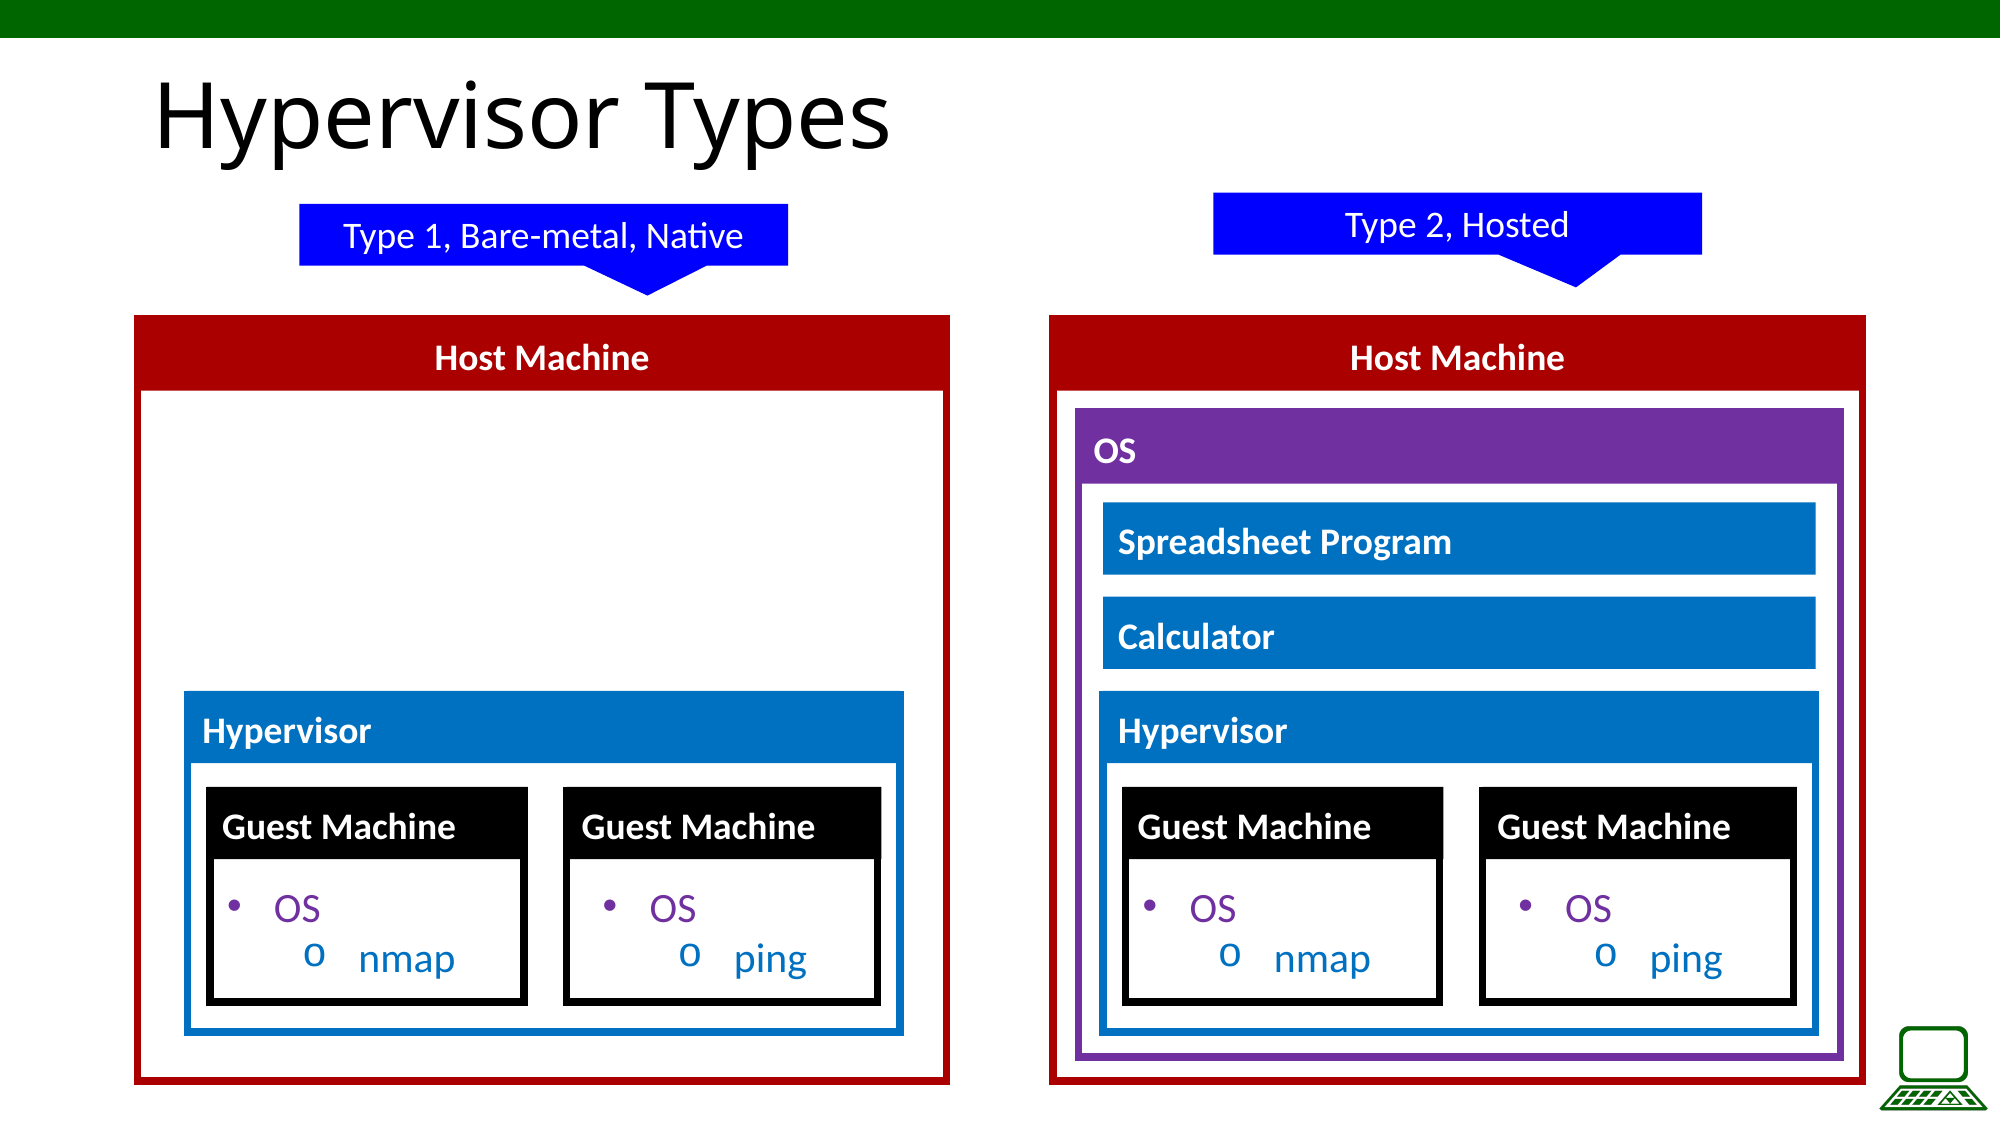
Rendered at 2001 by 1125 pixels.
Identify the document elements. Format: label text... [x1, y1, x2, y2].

text_box [136, 392, 948, 1082]
text_box [1078, 410, 1842, 1058]
picture [1879, 1026, 1988, 1111]
text_box Host Machine [1052, 317, 1863, 392]
text_box Host Machine [136, 317, 948, 392]
title Hypervisor Types [137, 39, 1863, 228]
text_box Type 2, Hosted [1213, 192, 1703, 288]
text_box Guest Machine [206, 786, 529, 860]
text_box [566, 860, 879, 1003]
text_box Hypervisor [186, 690, 901, 764]
text_box [1052, 392, 1863, 1082]
text_box [0, 0, 2000, 39]
text_box Type 1, Bare-metal, Native [299, 203, 789, 296]
text_box [186, 764, 901, 1033]
text_box Guest Machine [566, 786, 882, 860]
text_box [209, 860, 525, 1003]
